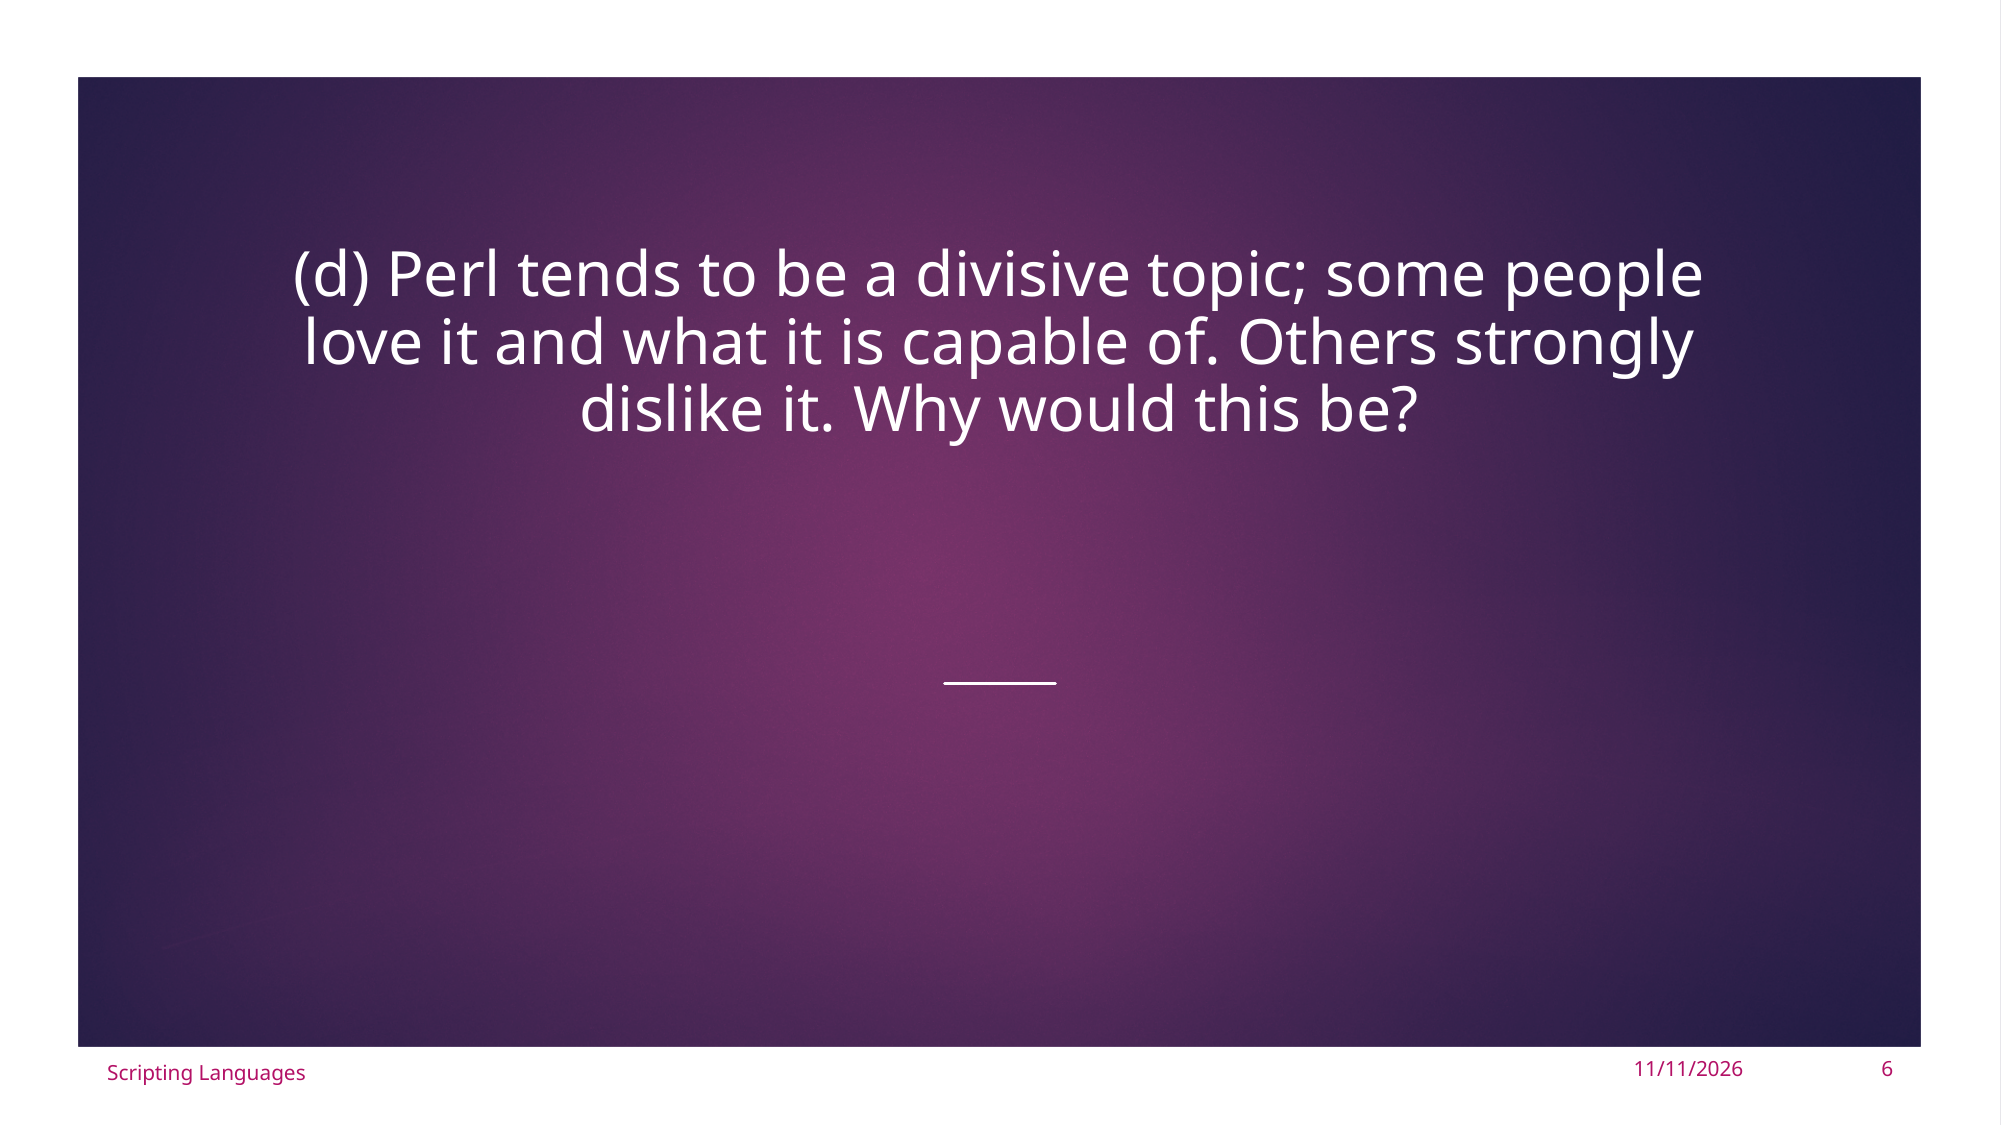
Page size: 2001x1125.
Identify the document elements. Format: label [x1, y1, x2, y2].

text_box [0, 0, 2000, 1125]
